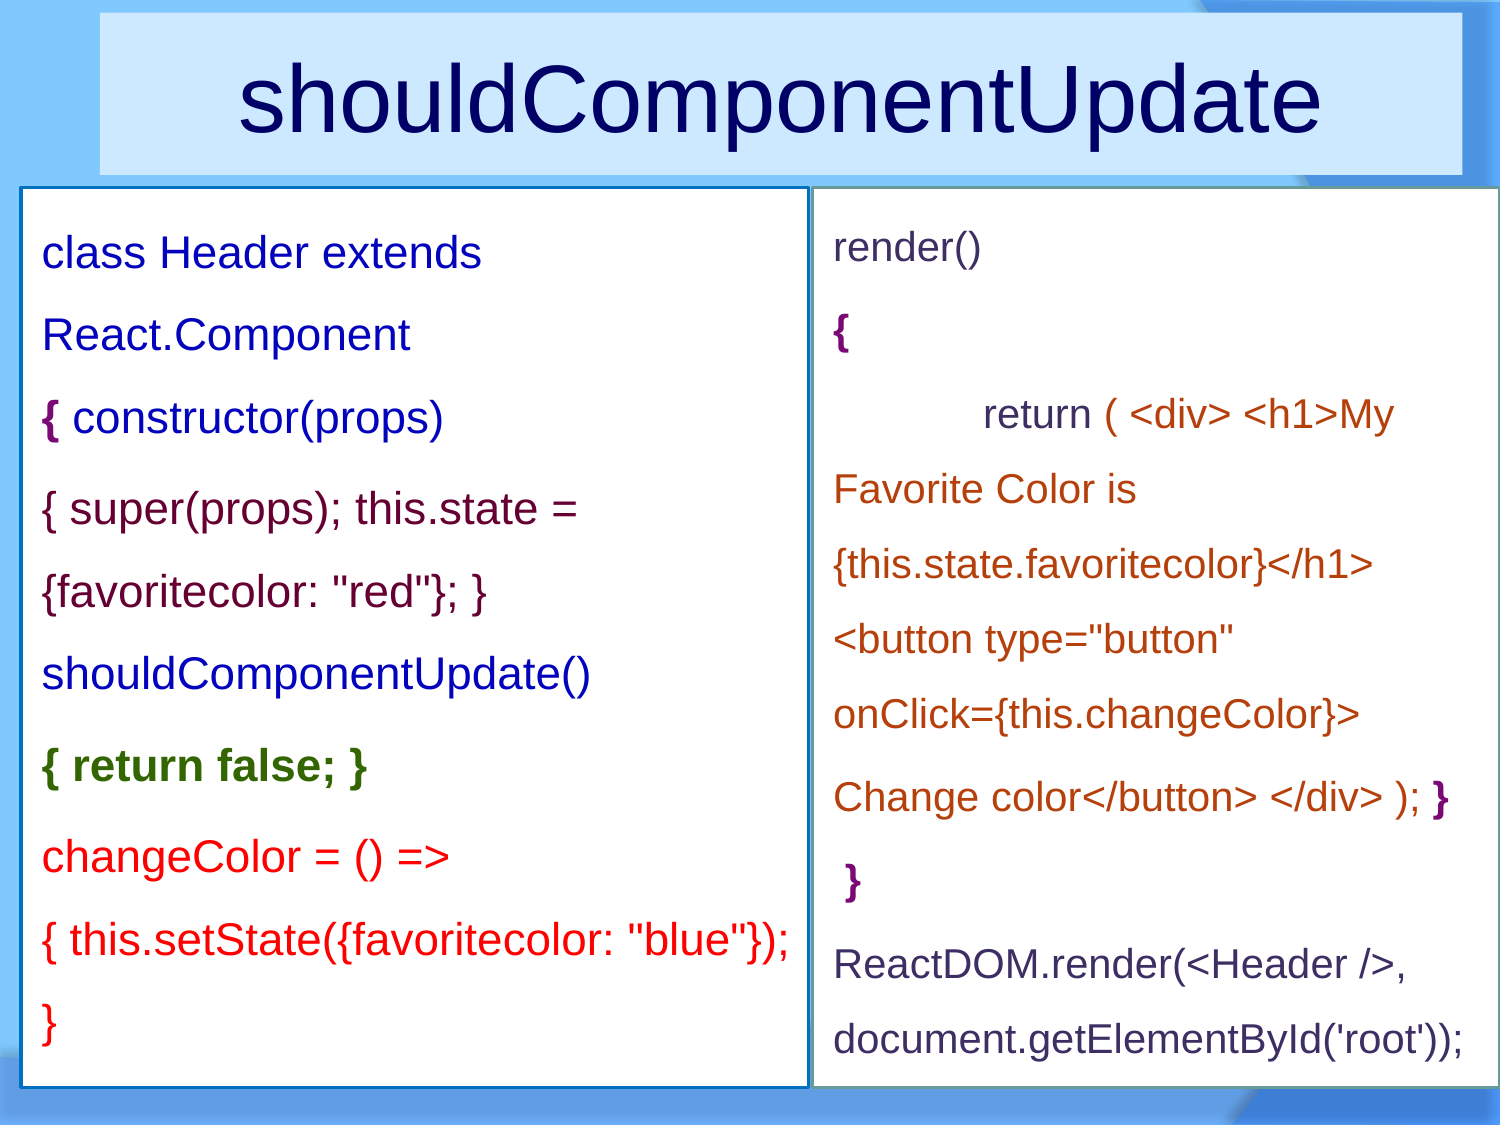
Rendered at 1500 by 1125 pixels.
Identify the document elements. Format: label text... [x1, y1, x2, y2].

text_box render() { return ( <div> <h1>My Favorite Color is {this.state.favoritecolor}</h1> <button type="button" onClick={this.changeColor}> Change color</button> </div> ); } } ReactDOM.render(<Header />, document.getElementById('root')); [811, 186, 1500, 1089]
title shouldComponentUpdate [99, 12, 1463, 175]
list class Header extends React.Component { constructor(props) { super(props); this.state = {favoritecolor: "red"}; } shouldComponentUpdate() { return false; } changeColor = () => { this.setState({favoritecolor: "blue"}); } [19, 186, 810, 1089]
